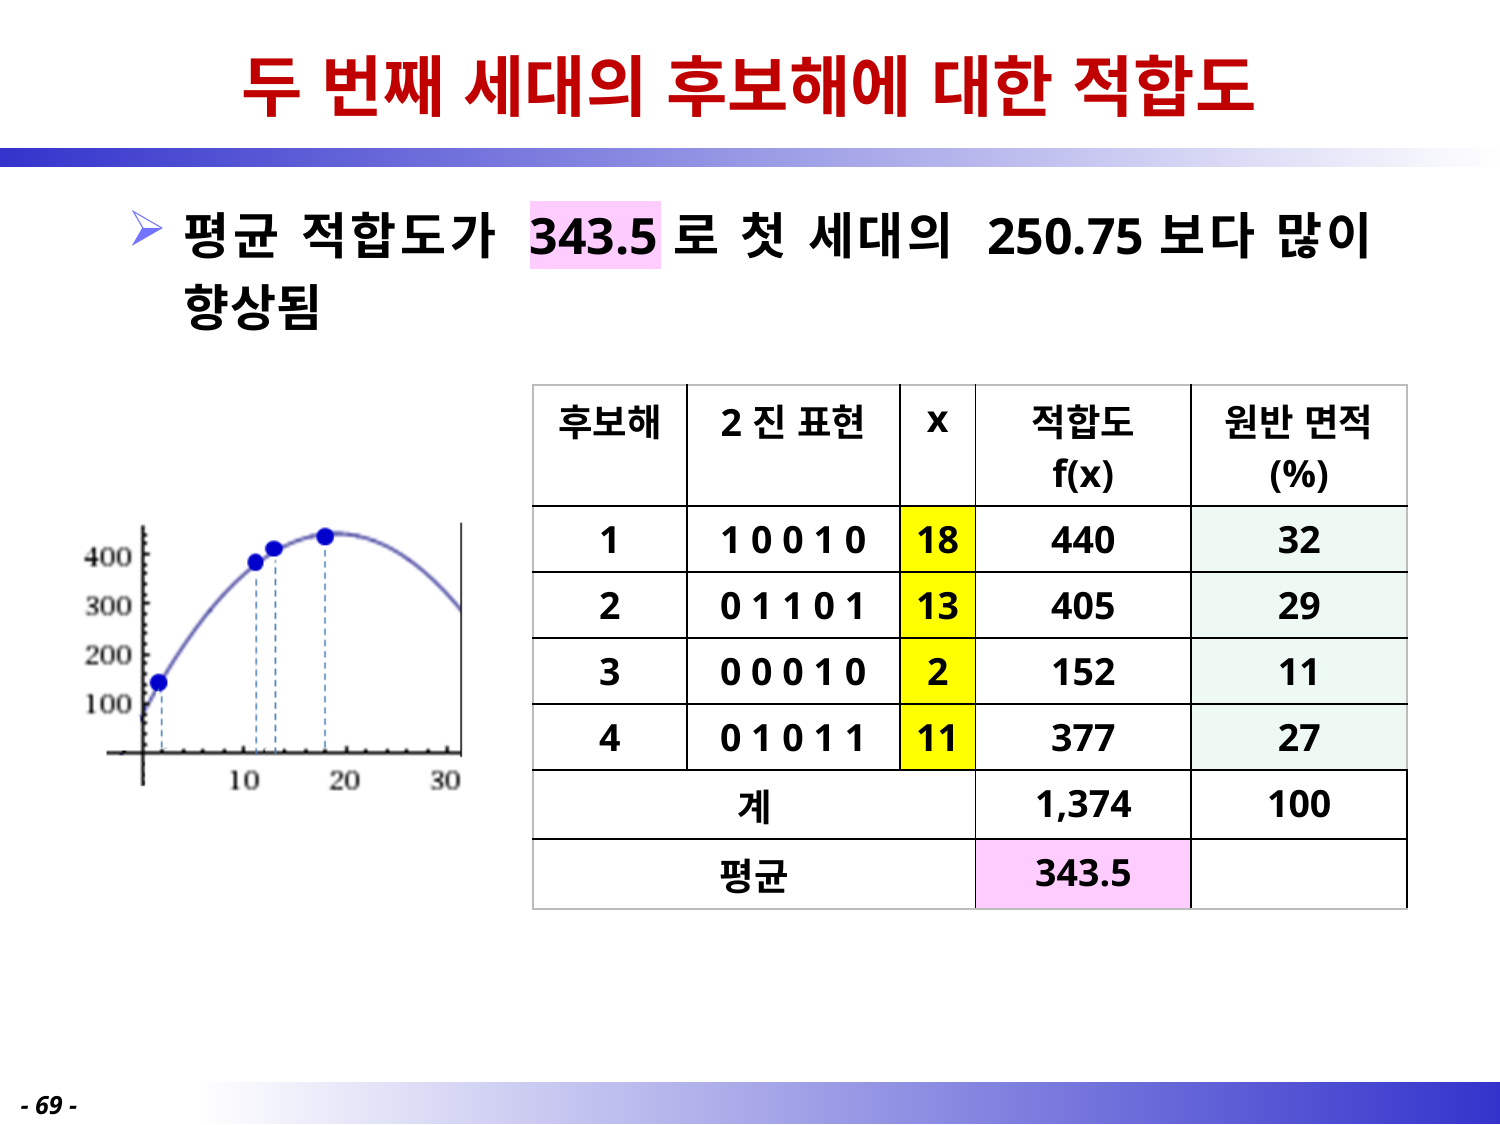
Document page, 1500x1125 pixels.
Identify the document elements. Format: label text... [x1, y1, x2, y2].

table_cell 13 [901, 573, 975, 637]
table_header 후보해 [534, 386, 686, 505]
table_cell 0 0 0 1 0 [688, 639, 899, 703]
table_cell 11 [901, 705, 975, 769]
list 평균 적합도가 343.5로 첫 세대의 250.75보다 많이 향상됨 [112, 184, 1388, 362]
table_cell 2 [534, 573, 686, 637]
table_cell 27 [1192, 705, 1406, 769]
table_cell 2 [901, 639, 975, 703]
table_cell 평균 [534, 840, 975, 908]
table_cell 152 [976, 639, 1190, 703]
table_cell 32 [1192, 507, 1406, 571]
table_header 2진 표현 [688, 386, 899, 505]
table_cell 405 [976, 573, 1190, 637]
table_cell 3 [534, 639, 686, 703]
table_cell 4 [534, 705, 686, 769]
title 두 번째 세대의 후보해에 대한 적합도 [112, 7, 1388, 163]
picture [53, 507, 475, 799]
table_header 원반 면적 (%) [1192, 386, 1406, 505]
table_header 적합도 f(x) [976, 386, 1190, 505]
table_cell 343.5 [976, 840, 1190, 908]
table_cell 1 0 0 1 0 [688, 507, 899, 571]
table_cell 29 [1192, 573, 1406, 637]
table_cell 11 [1192, 639, 1406, 703]
table_cell 18 [901, 507, 975, 571]
table_cell 440 [976, 507, 1190, 571]
table_cell 1 [534, 507, 686, 571]
table_cell 0 1 0 1 1 [688, 705, 899, 769]
table_cell [1192, 840, 1406, 908]
slide_number - 69 - [5, 1082, 113, 1118]
table_cell 1,374 [976, 771, 1190, 838]
table_cell 377 [976, 705, 1190, 769]
table_header x [901, 386, 975, 505]
table_cell 0 1 1 0 1 [688, 573, 899, 637]
table_cell 100 [1192, 771, 1406, 838]
table_cell 계 [534, 771, 975, 838]
